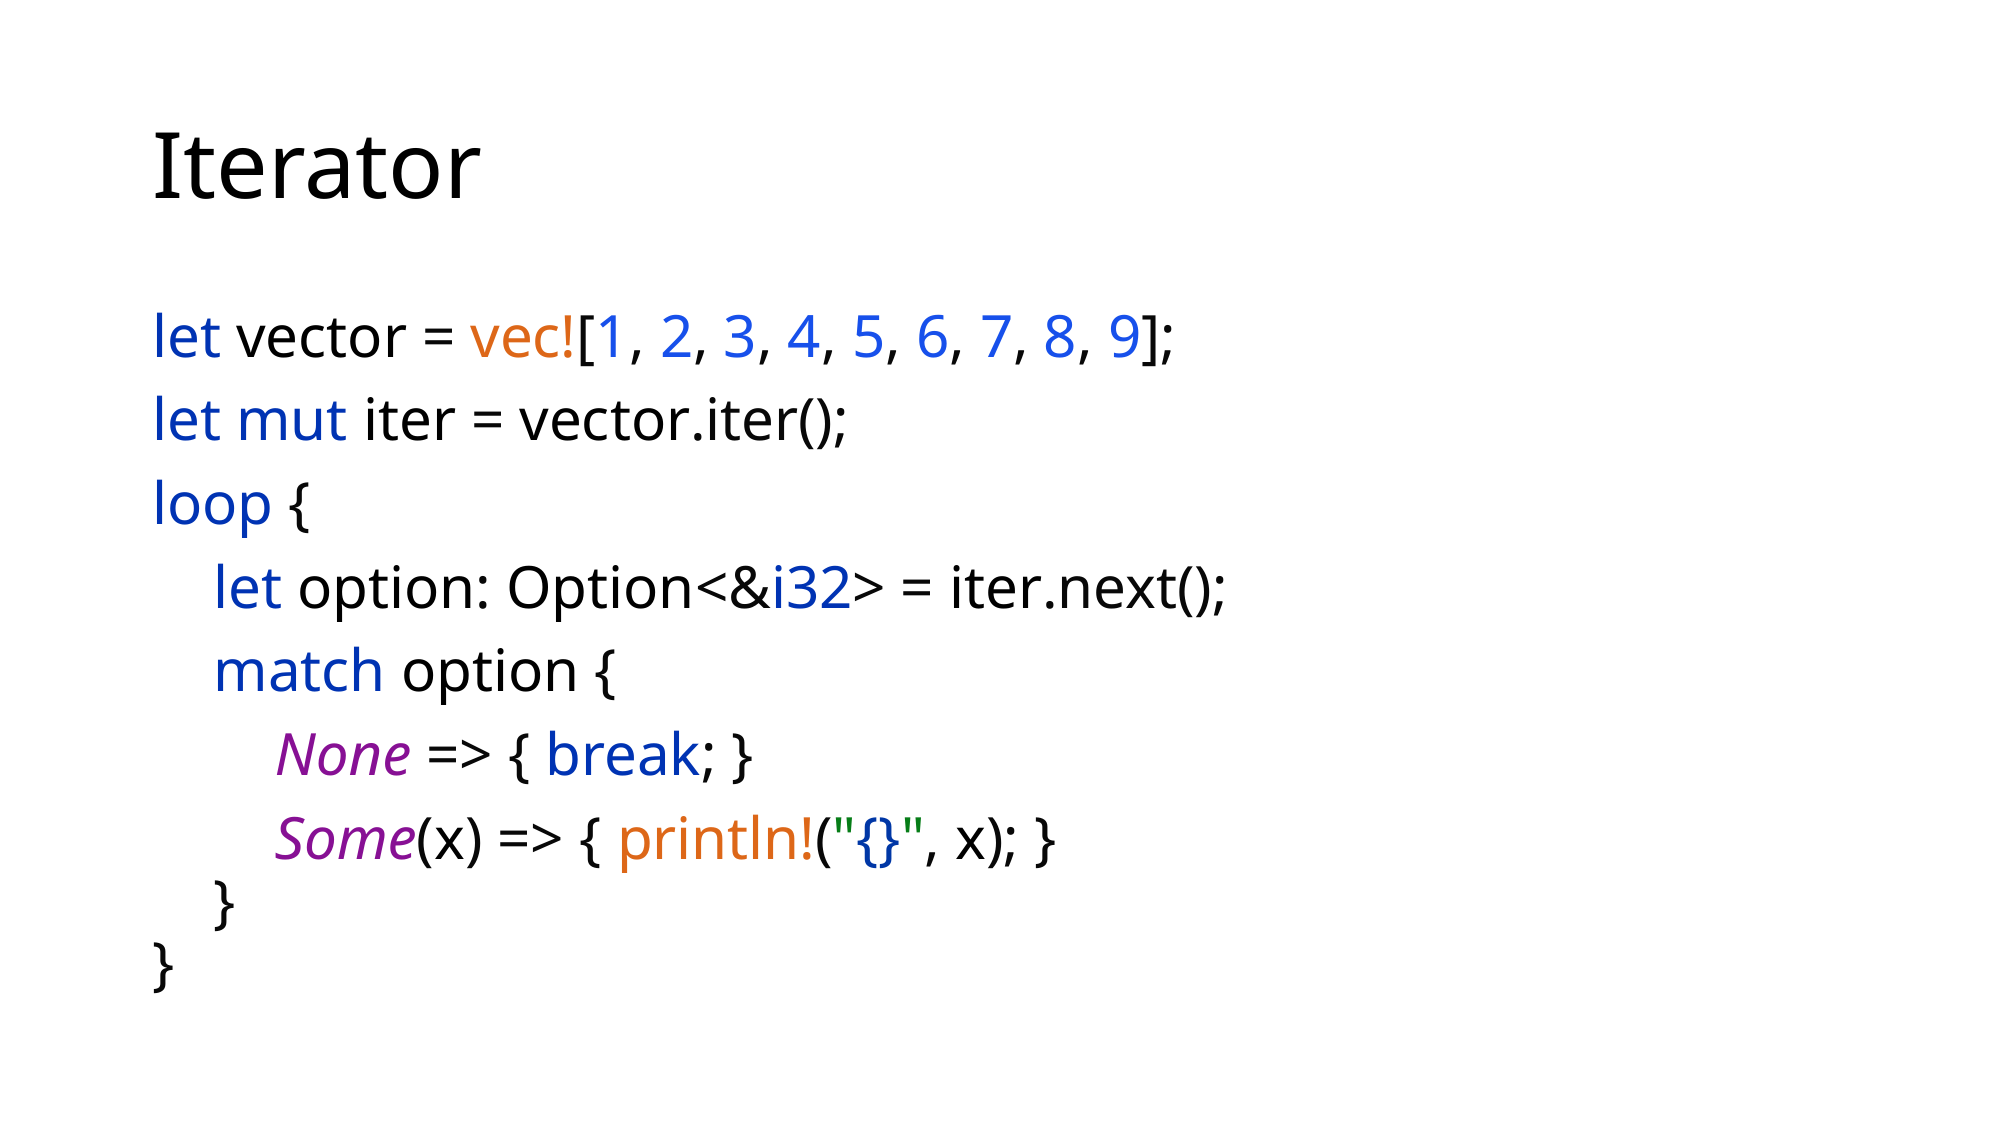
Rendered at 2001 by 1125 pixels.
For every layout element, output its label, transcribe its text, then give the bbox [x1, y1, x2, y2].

list let vector = vec![1, 2, 3, 4, 5, 6, 7, 8, 9]; let mut iter = vector.iter(); loop { let option: Option<&i32> = iter.next(); match option { None => { break; } Some(x) => { println!("{}", x); } } } [137, 299, 1863, 1014]
title Iterator [137, 59, 1863, 278]
